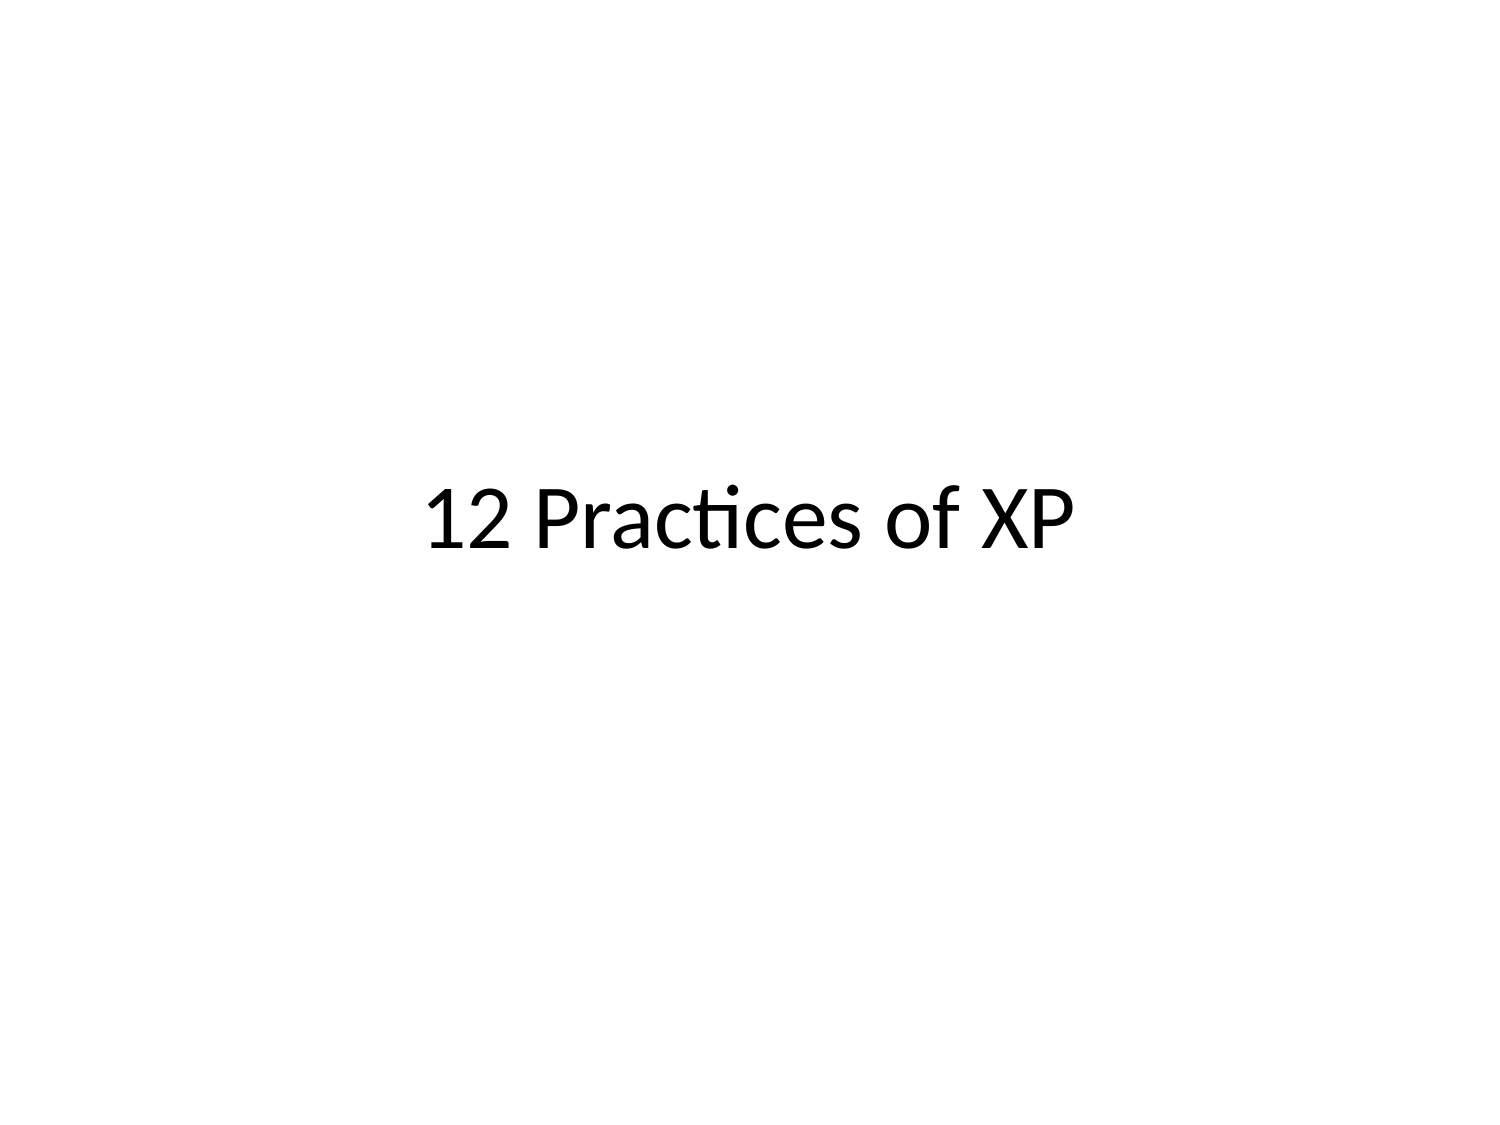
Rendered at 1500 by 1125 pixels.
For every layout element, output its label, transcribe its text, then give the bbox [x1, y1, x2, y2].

title 12 Practices of XP [417, 454, 1081, 645]
